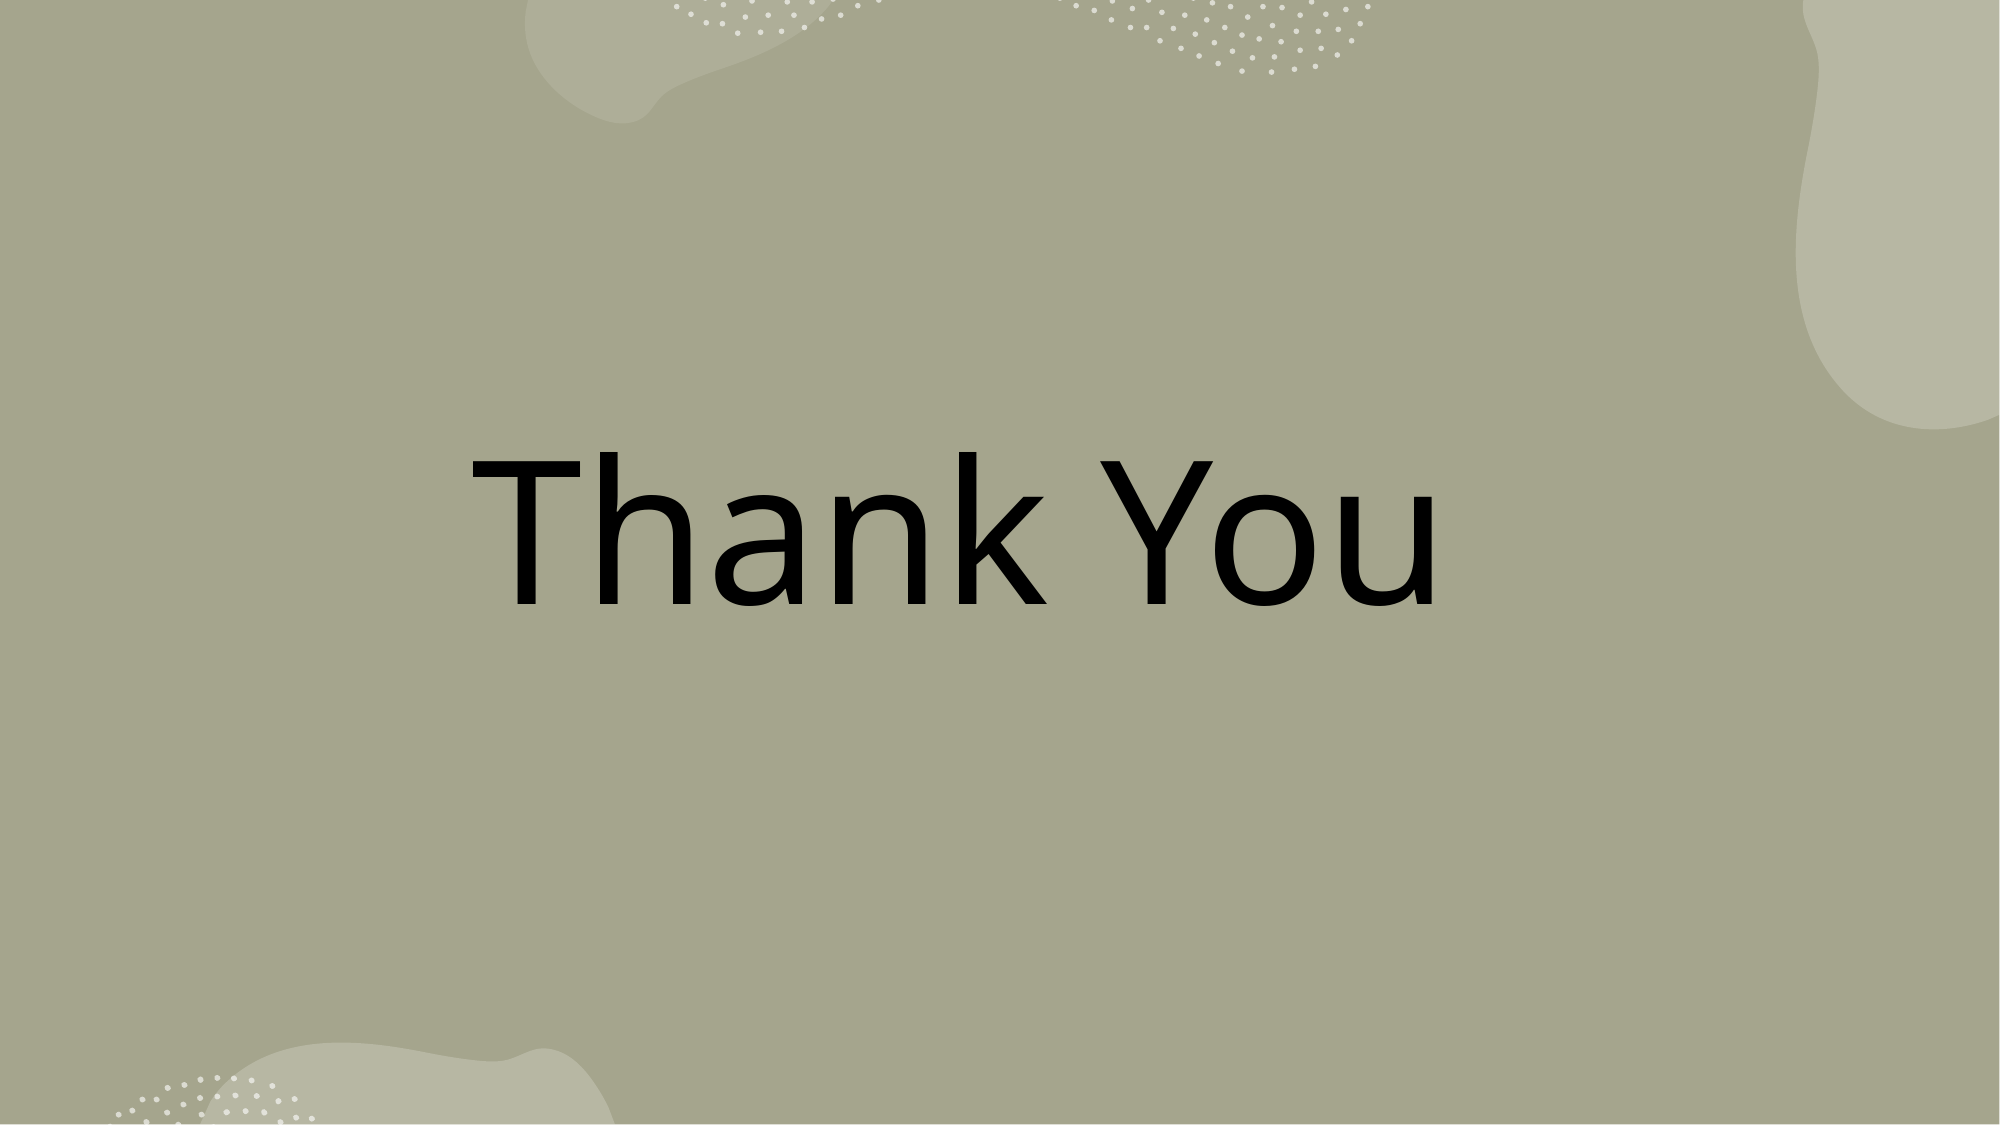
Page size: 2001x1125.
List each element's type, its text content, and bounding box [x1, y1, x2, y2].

title Thank You [58, 280, 1863, 1015]
